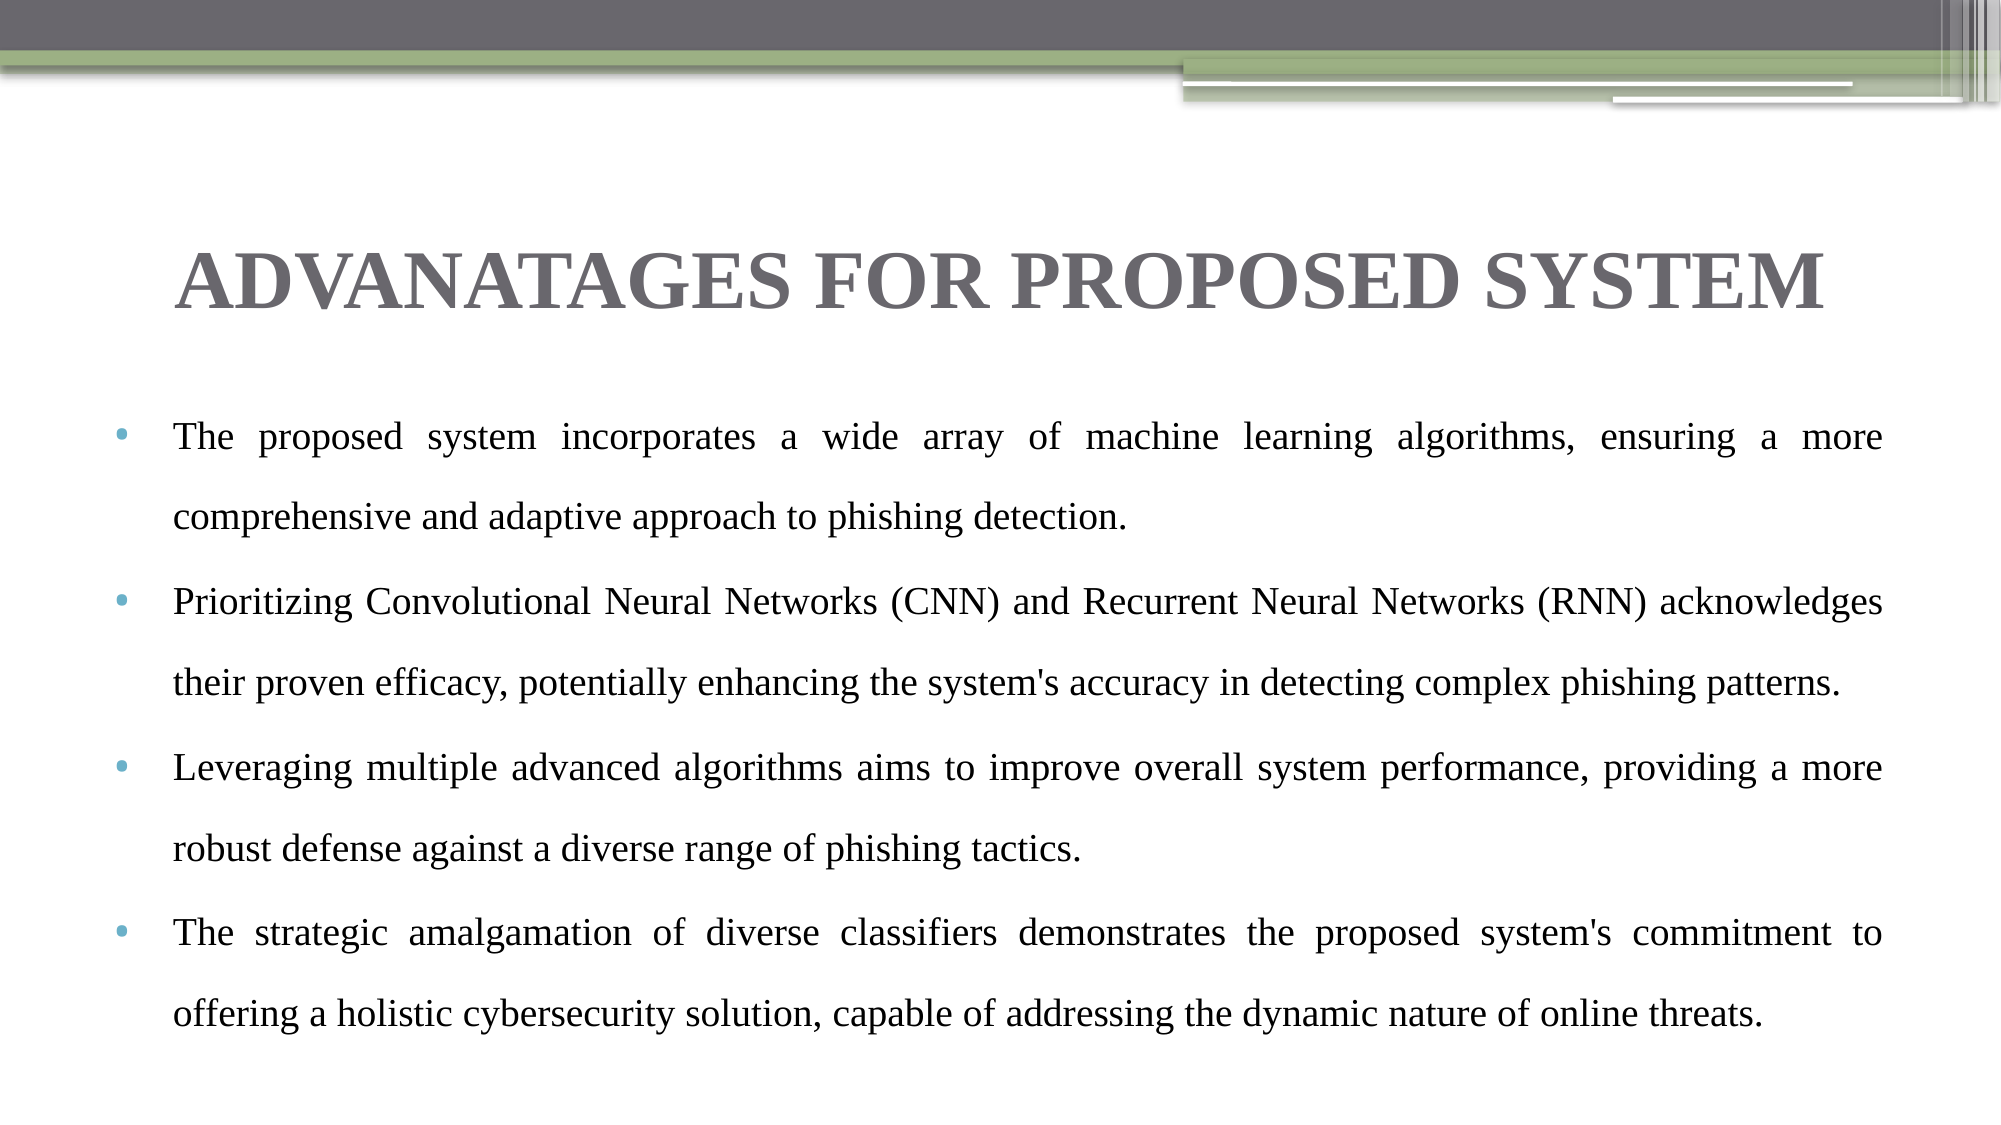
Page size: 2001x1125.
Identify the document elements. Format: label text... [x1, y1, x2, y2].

list The proposed system incorporates a wide array of machine learning algorithms, ensuring a more comprehensive and adaptive approach to phishing detection. Prioritizing Convolutional Neural Networks (CNN) and Recurrent Neural Networks (RNN) acknowledges their proven efficacy, potentially enhancing the system's accuracy in detecting complex phishing patterns. Leveraging multiple advanced algorithms aims to improve overall system performance, providing a more robust defense against a diverse range of phishing tactics. The strategic amalgamation of diverse classifiers demonstrates the proposed system's commitment to offering a holistic cybersecurity solution, capable of addressing the dynamic nature of online threats. [99, 368, 1900, 1079]
title ADVANATAGES FOR PROPOSED SYSTEM [99, 187, 1900, 363]
